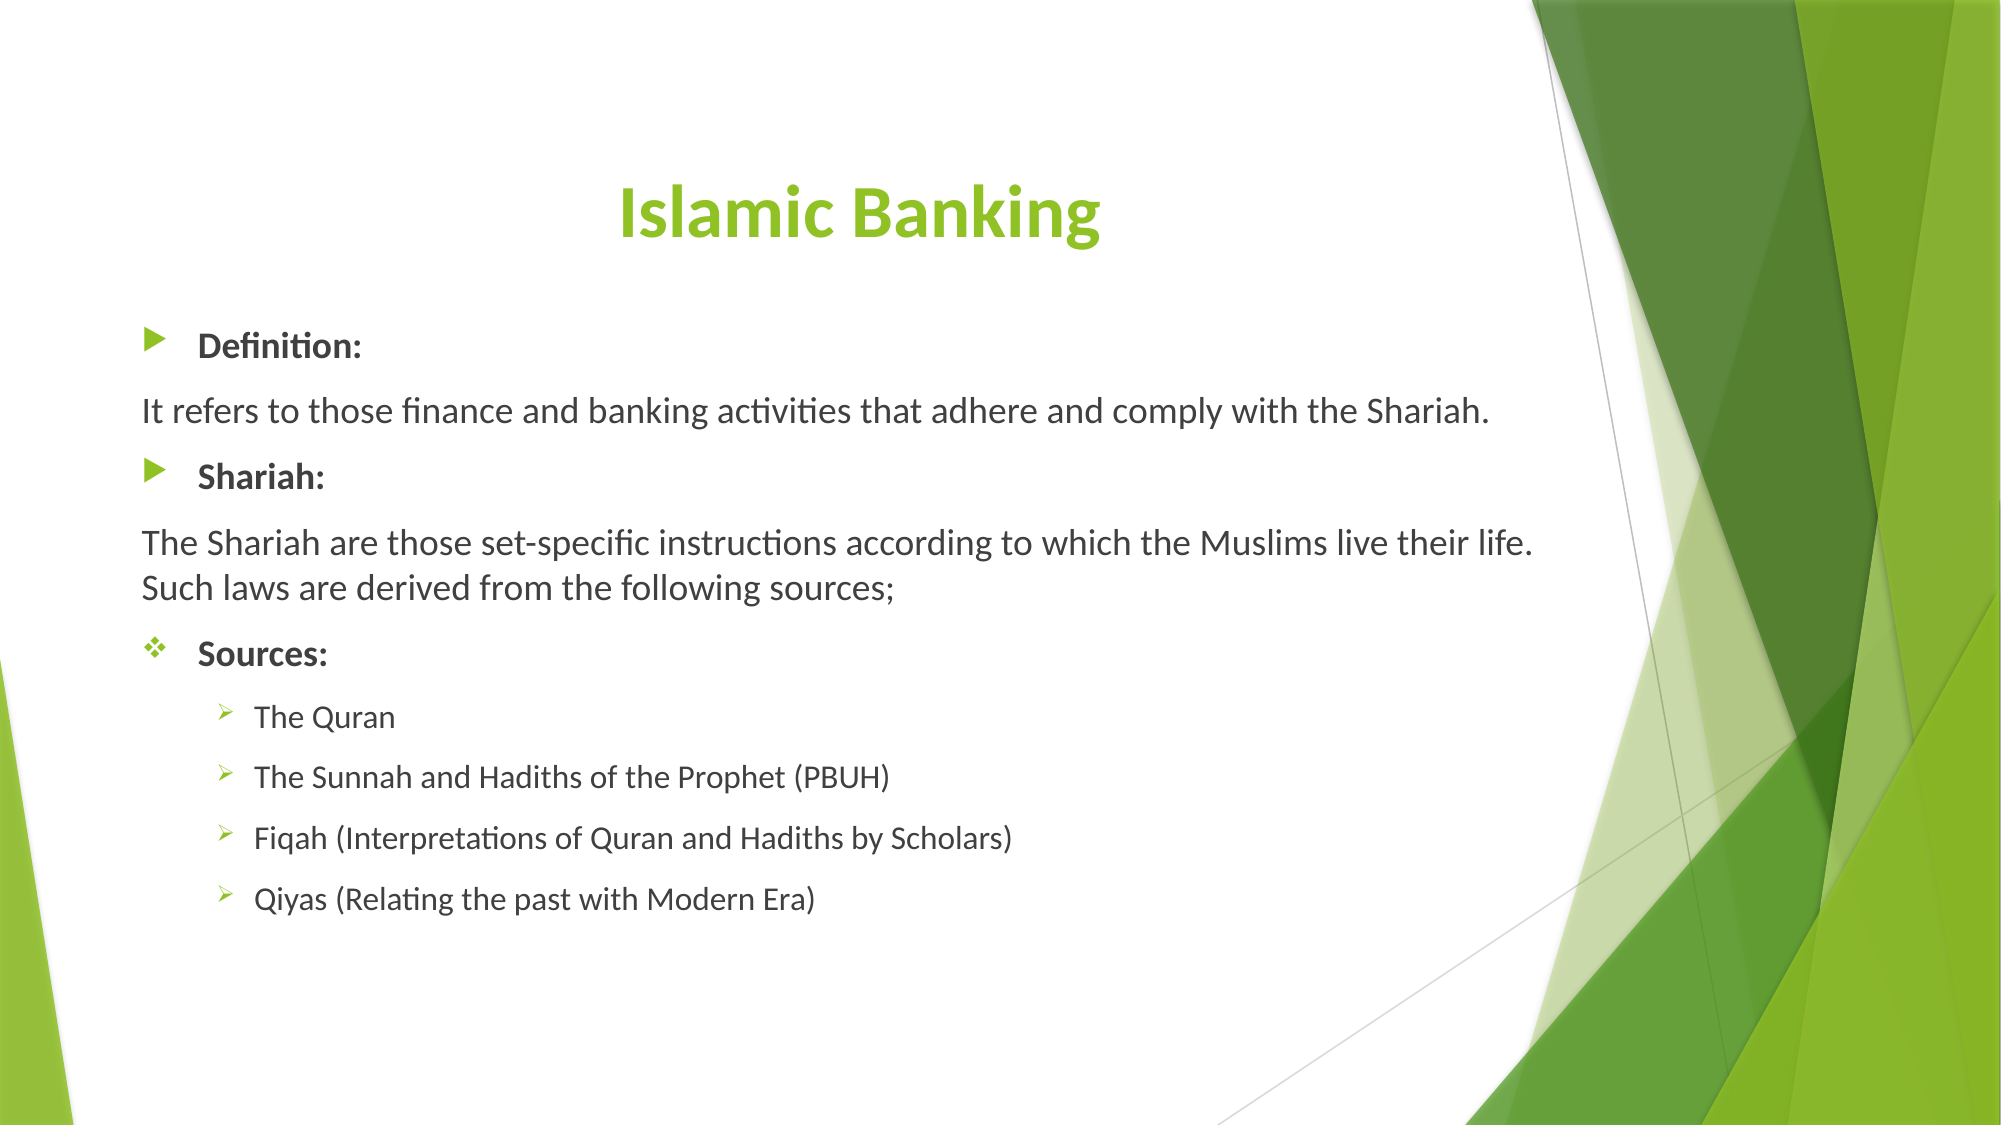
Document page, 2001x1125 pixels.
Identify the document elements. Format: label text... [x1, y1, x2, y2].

subtitle Definition: It refers to those finance and banking activities that adhere and comply with the Shariah. Shariah: The Shariah are those set-specific instructions according to which the Muslims live their life. Such laws are derived from the following sources; Sources: The Quran The Sunnah and Hadiths of the Prophet (PBUH) Fiqah (Interpretations of Quran and Hadiths by Scholars) Qiyas (Relating the past with Modern Era) [126, 313, 1594, 1030]
title Islamic Banking [110, 154, 1610, 261]
